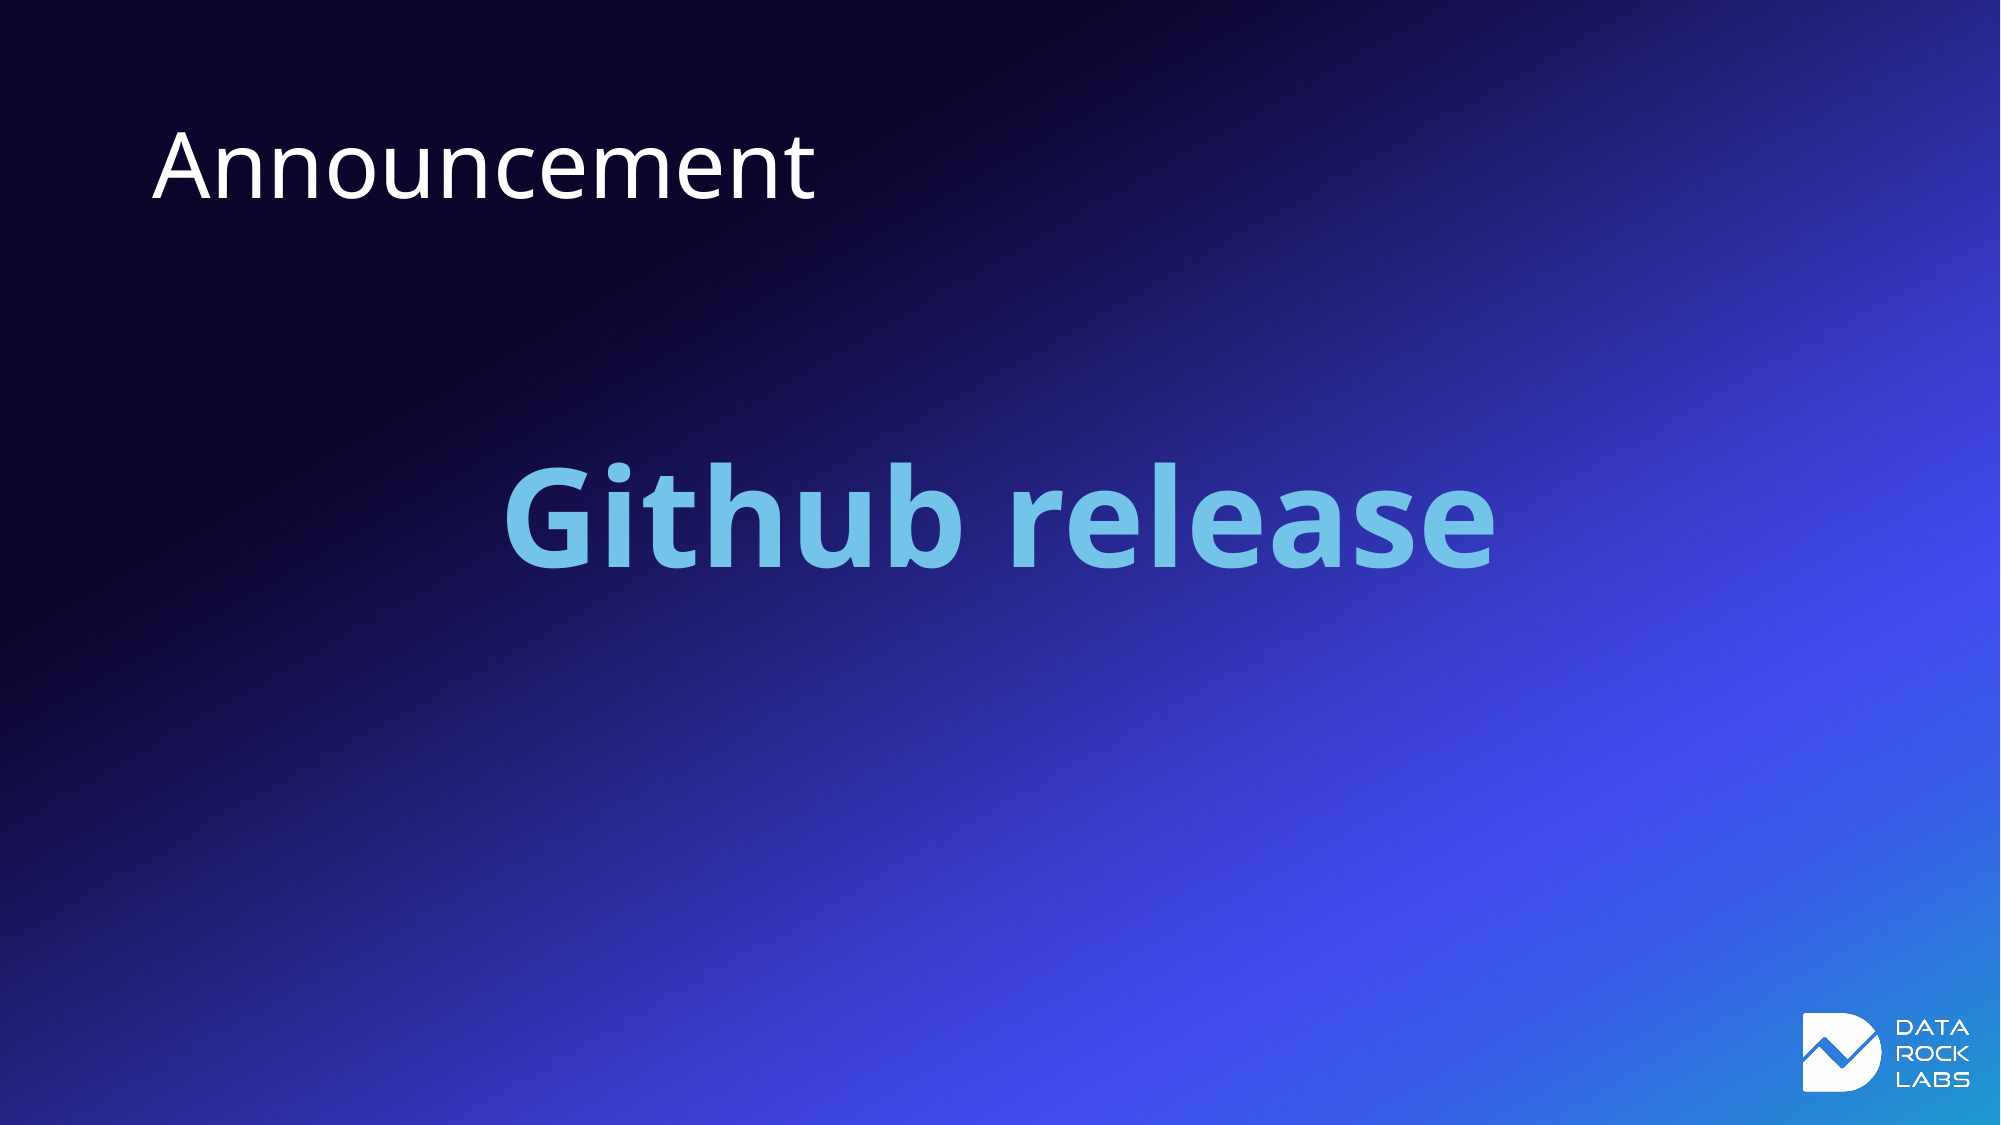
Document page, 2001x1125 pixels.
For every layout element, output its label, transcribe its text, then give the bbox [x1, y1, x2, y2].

title Announcement [137, 59, 1863, 278]
text_box Github release [405, 422, 1595, 933]
picture [0, 0, 2001, 1125]
